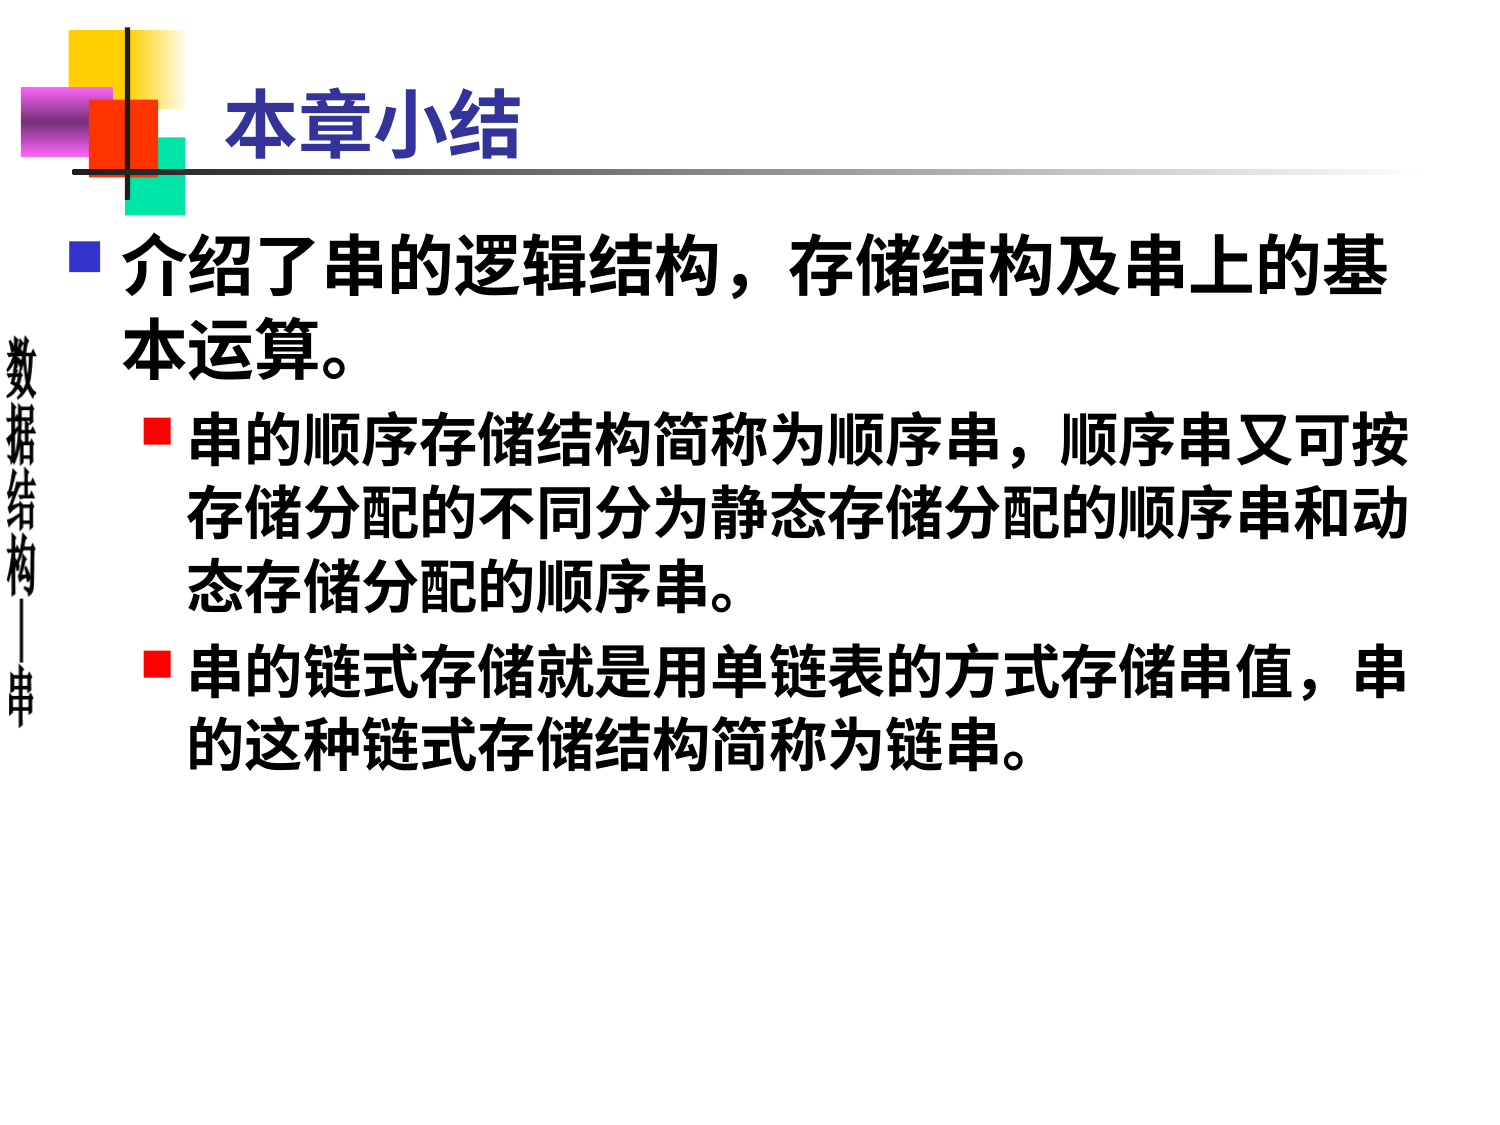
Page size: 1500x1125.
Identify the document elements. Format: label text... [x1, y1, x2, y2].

list 介绍了串的逻辑结构，存储结构及串上的基本运算。 串的顺序存储结构简称为顺序串，顺序串又可按存储分配的不同分为静态存储分配的顺序串和动态存储分配的顺序串。 串的链式存储就是用单链表的方式存储串值，串的这种链式存储结构简称为链串。 [49, 212, 1470, 1076]
picture [5, 334, 37, 729]
title 本章小结 [208, 37, 1488, 176]
